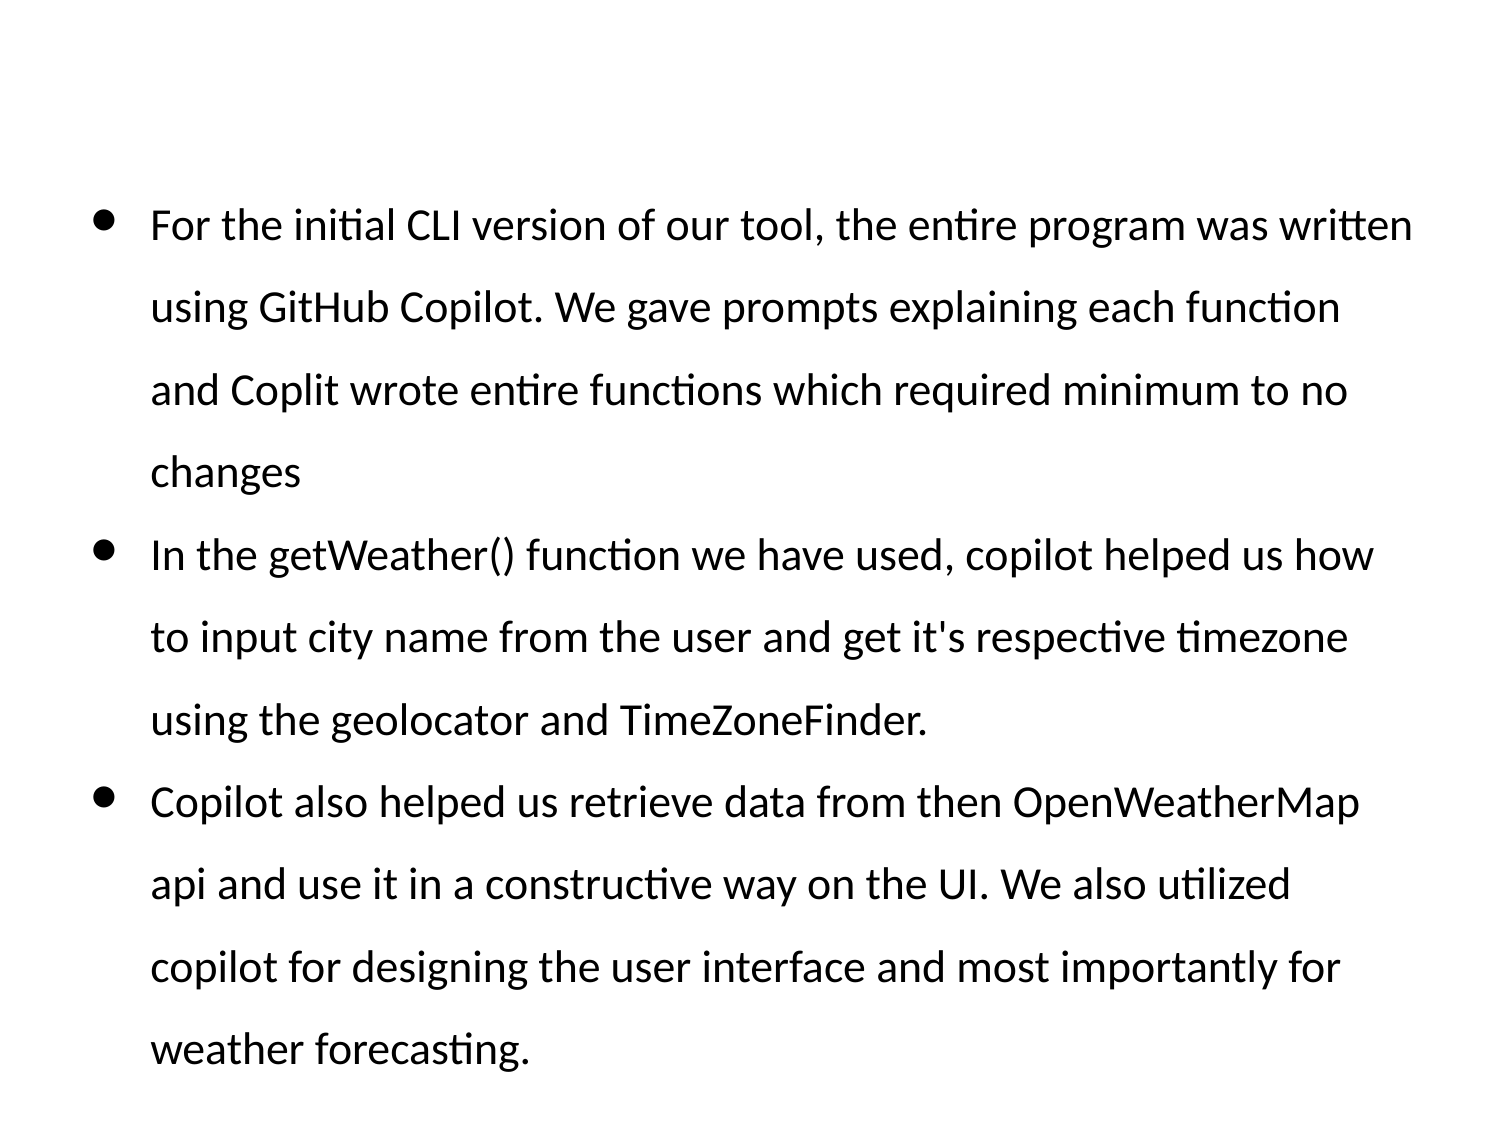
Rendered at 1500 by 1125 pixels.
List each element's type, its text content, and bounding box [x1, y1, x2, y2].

text_box For the initial CLI version of our tool, the entire program was written using GitHub Copilot. We gave prompts explaining each function and Coplit wrote entire functions which required minimum to no changes In the getWeather() function we have used, copilot helped us how to input city name from the user and get it's respective timezone using the geolocator and TimeZoneFinder. Copilot also helped us retrieve data from then OpenWeatherMap api and use it in a constructive way on the UI. We also utilized copilot for designing the user interface and most importantly for weather forecasting. [60, 152, 1433, 1089]
